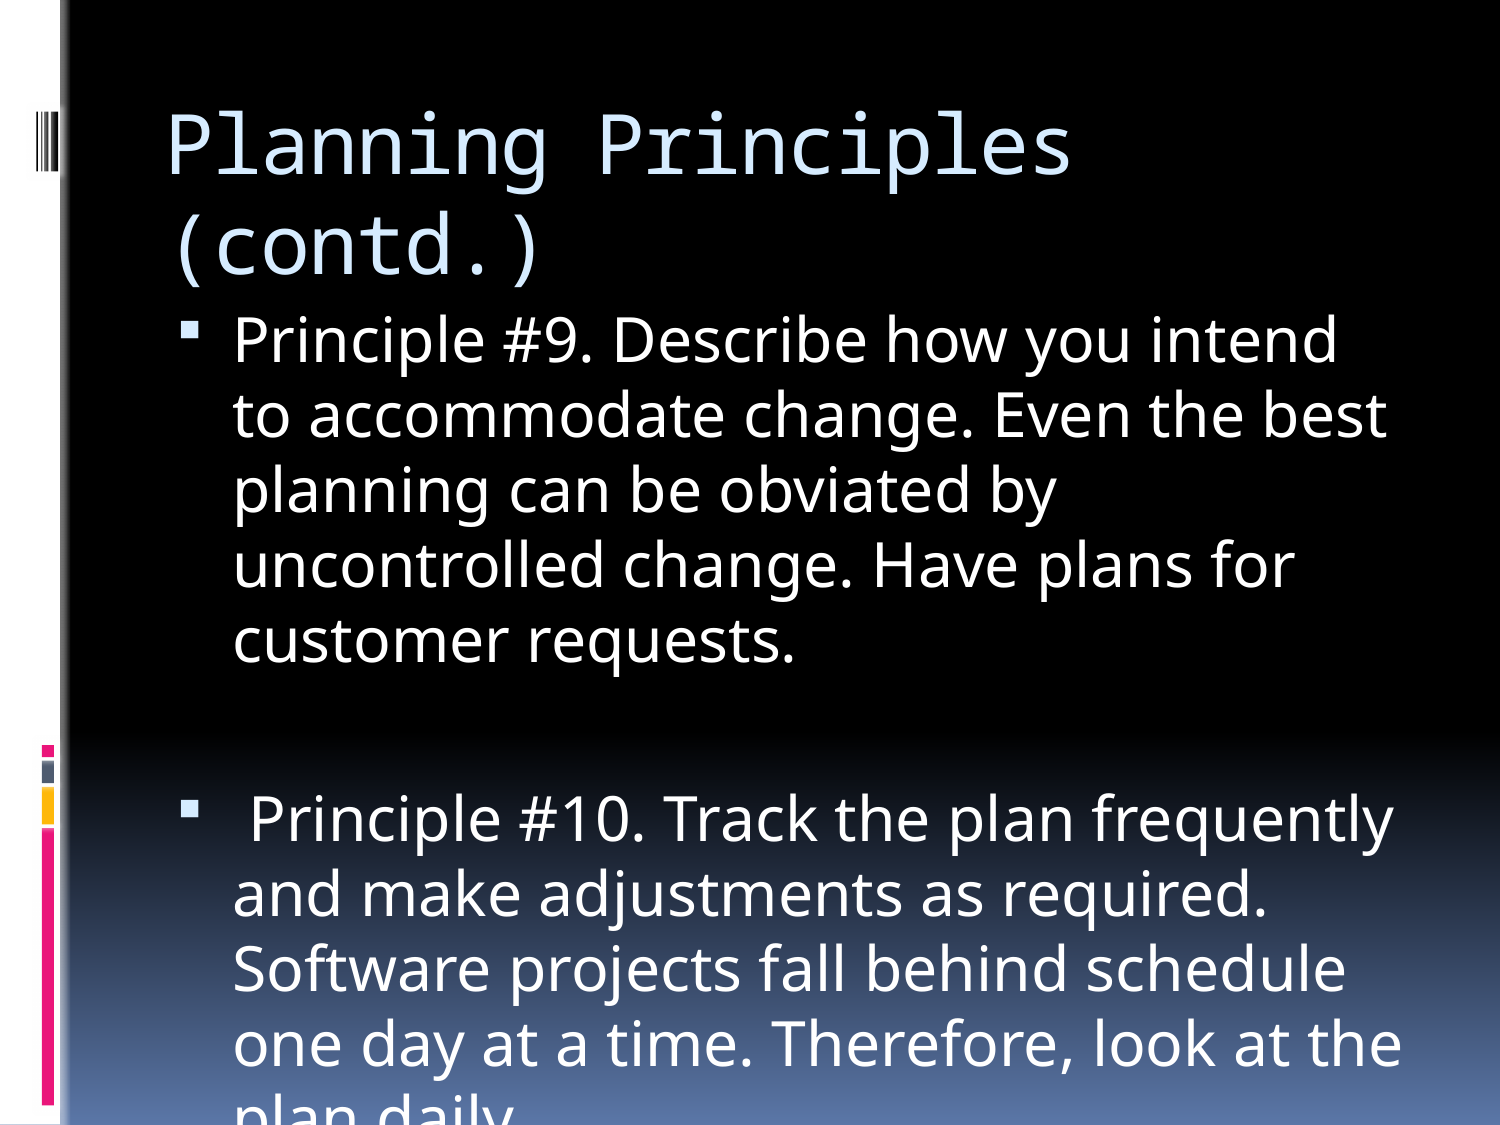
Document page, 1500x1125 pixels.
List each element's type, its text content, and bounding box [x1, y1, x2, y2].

title Planning Principles (contd.) [150, 83, 1425, 234]
list Principle #9. Describe how you intend to accommodate change. Even the best planning can be obviated by uncontrolled change. Have plans for customer requests. Principle #10. Track the plan frequently and make adjustments as required. Software projects fall behind schedule one day at a time. Therefore, look at the plan daily. [150, 292, 1425, 1043]
